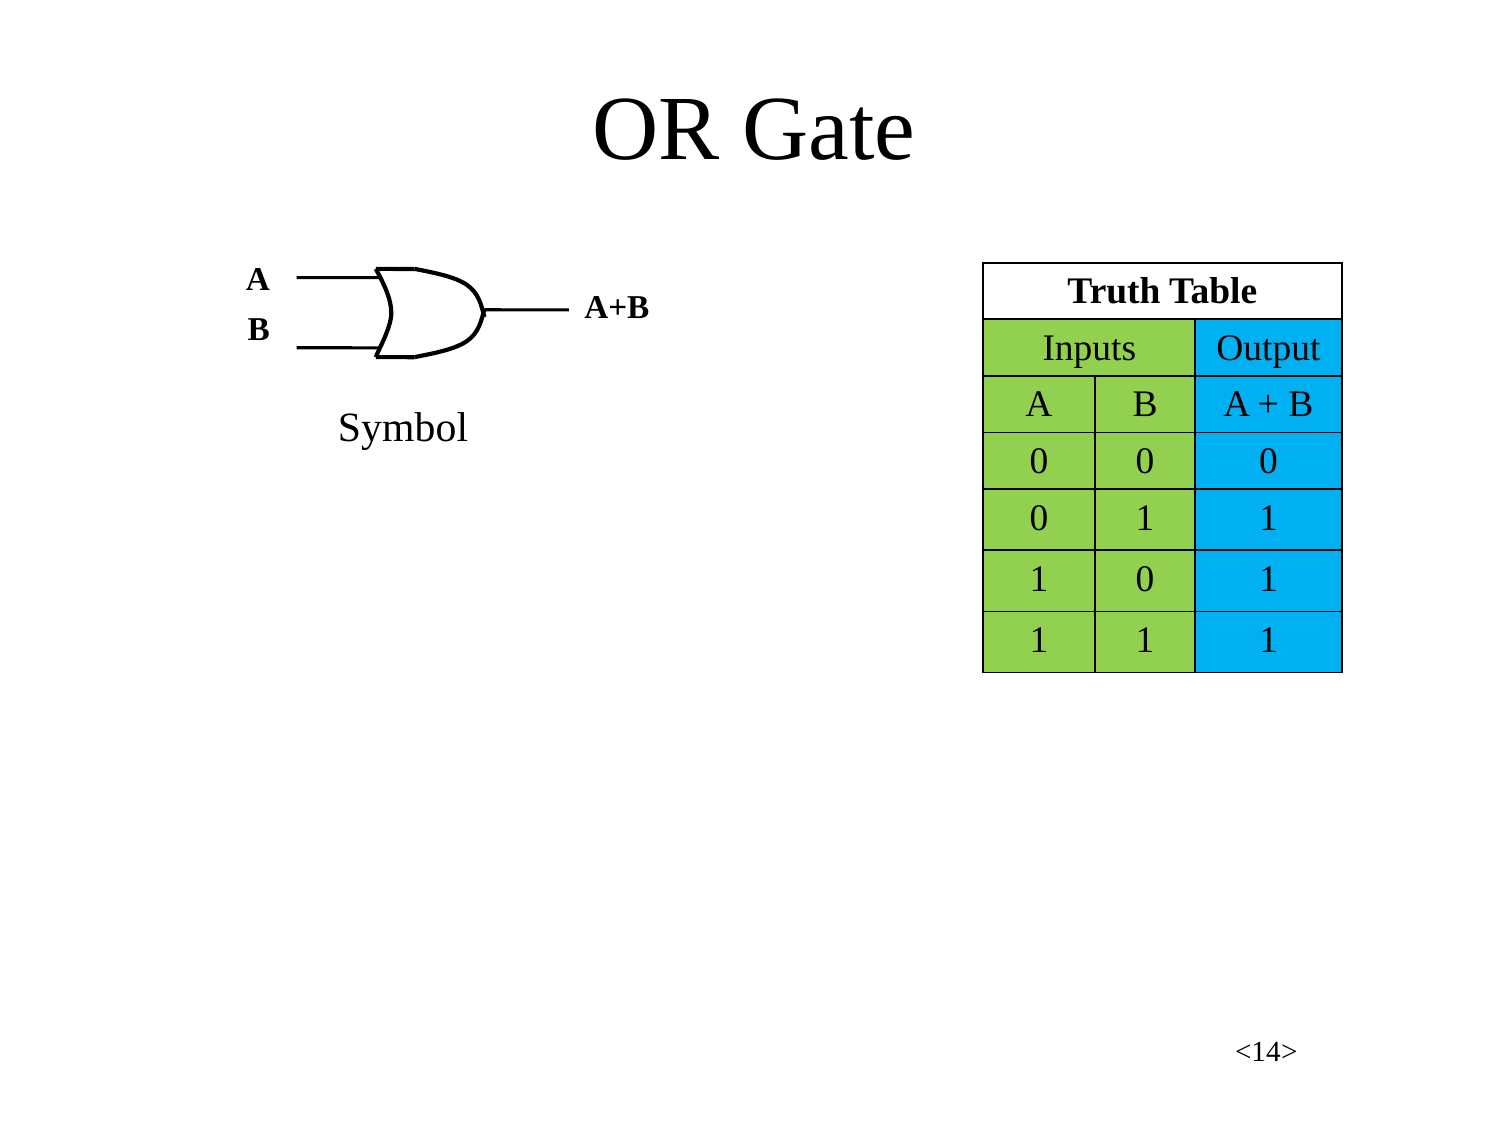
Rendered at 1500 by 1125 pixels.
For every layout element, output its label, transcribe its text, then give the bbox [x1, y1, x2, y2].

table_cell 0 [1096, 551, 1194, 611]
table_cell 1 [1196, 612, 1341, 672]
table_cell 0 [984, 433, 1094, 488]
text_box Symbol [322, 397, 486, 461]
table_cell B [1096, 377, 1194, 432]
table_cell 1 [1196, 490, 1341, 549]
table_cell 0 [1196, 433, 1341, 488]
table_cell A + B [1196, 377, 1341, 432]
table_cell 1 [1096, 490, 1194, 549]
table_cell 1 [1096, 612, 1194, 672]
table_cell 1 [984, 612, 1094, 672]
table_header Truth Table [984, 264, 1341, 318]
title OR Gate [116, 29, 1392, 217]
table_cell 0 [984, 490, 1094, 549]
table_cell Output [1196, 320, 1341, 375]
table_cell Inputs [984, 320, 1194, 375]
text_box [230, 249, 678, 358]
slide_number <14> [999, 1024, 1313, 1101]
table_cell 1 [1196, 551, 1341, 611]
table_cell A [984, 377, 1094, 432]
table_cell 1 [984, 551, 1094, 611]
table_cell 0 [1096, 433, 1194, 488]
